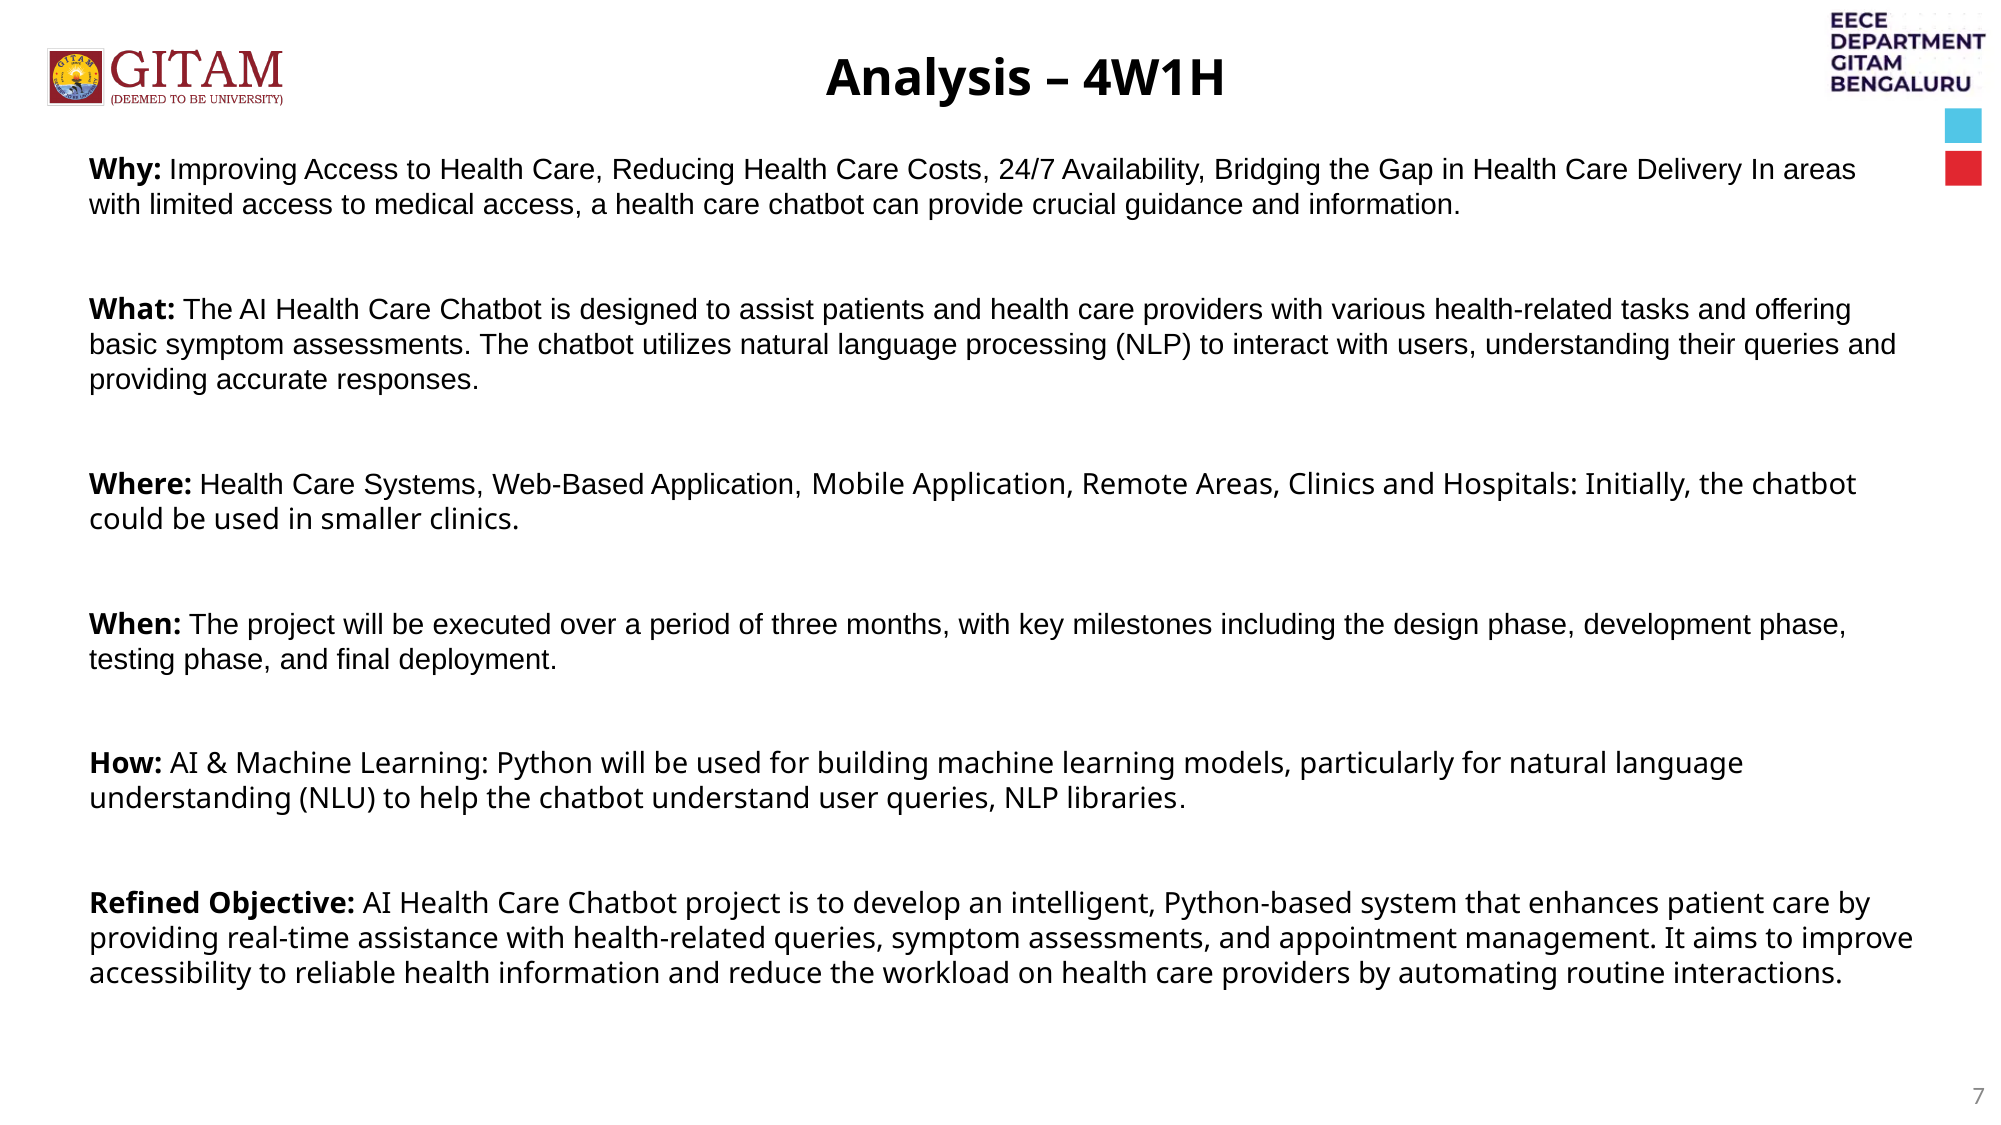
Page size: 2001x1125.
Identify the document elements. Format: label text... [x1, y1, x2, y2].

picture [43, 42, 163, 112]
picture [1824, 1, 2000, 101]
text_box Analysis – 4W1H [163, 38, 1889, 119]
slide_number 7 [1550, 1065, 2000, 1125]
text_box Why: Improving Access to Health Care, Reducing Health Care Costs, 24/7 Availability, Bridging the Gap in Health Care Delivery In areas with limited access to medical access, a health care chatbot can provide crucial guidance and information. What: The AI Health Care Chatbot is designed to assist patients and health care providers with various health-related tasks and offering basic symptom assessments. The chatbot utilizes natural language processing (NLP) to interact with users, understanding their queries and providing accurate responses. Where: Health Care Systems, Web-Based Application, Mobile Application, Remote Areas, Clinics and Hospitals: Initially, the chatbot could be used in smaller clinics. When: The project will be executed over a period of three months, with key milestones including the design phase, development phase, testing phase, and final deployment. How: AI & Machine Learning: Python will be used for building machine learning models, particularly for natural language understanding (NLU) to help the chatbot understand user queries, NLP libraries. Refined Objective: AI Health Care Chatbot project is to develop an intelligent, Python-based system that enhances patient care by providing real-time assistance with health-related queries, symptom assessments, and appointment management. It aims to improve accessibility to reliable health information and reduce the workload on health care providers by automating routine interactions. [74, 142, 1933, 1084]
